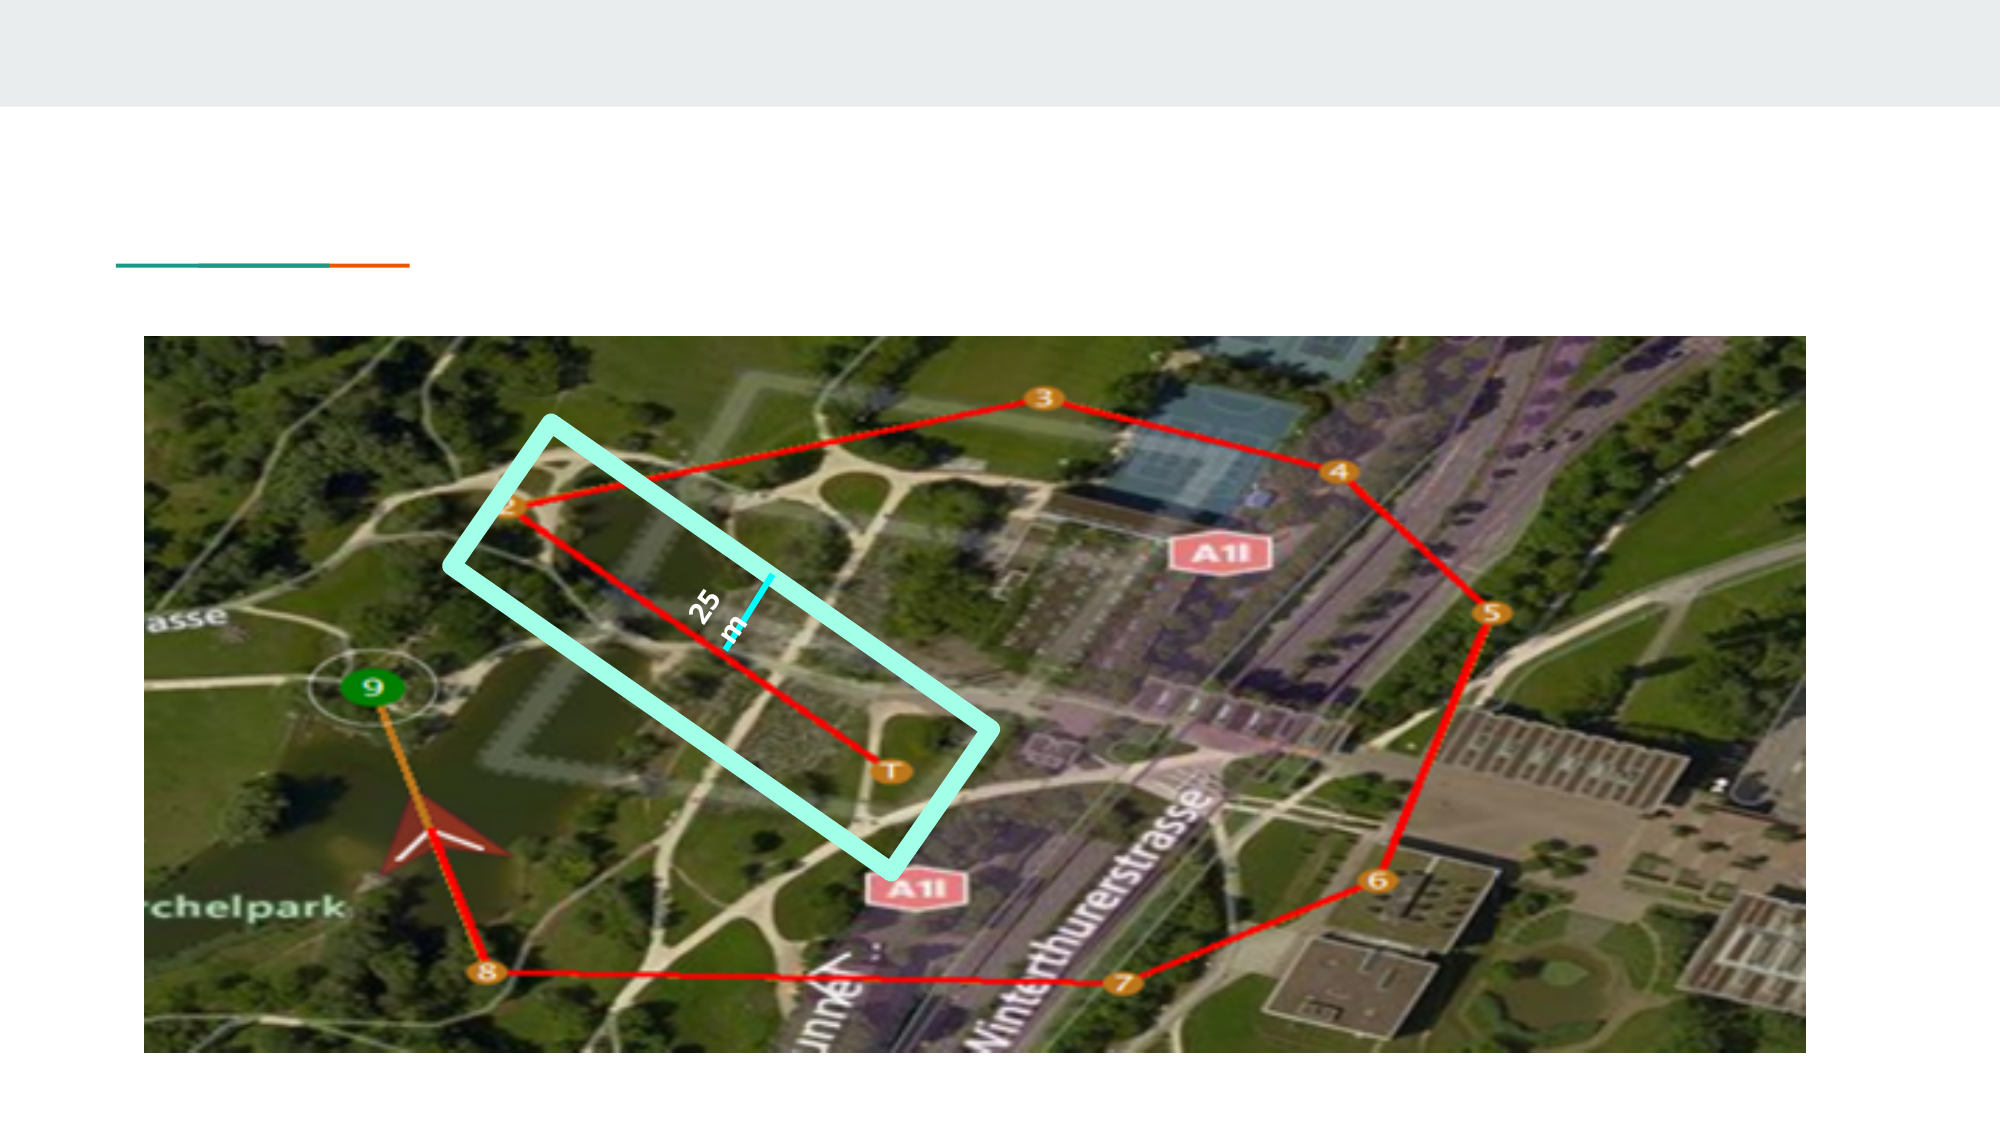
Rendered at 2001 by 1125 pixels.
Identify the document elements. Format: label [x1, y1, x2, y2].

text_box [725, 574, 773, 651]
picture [144, 336, 1806, 1053]
